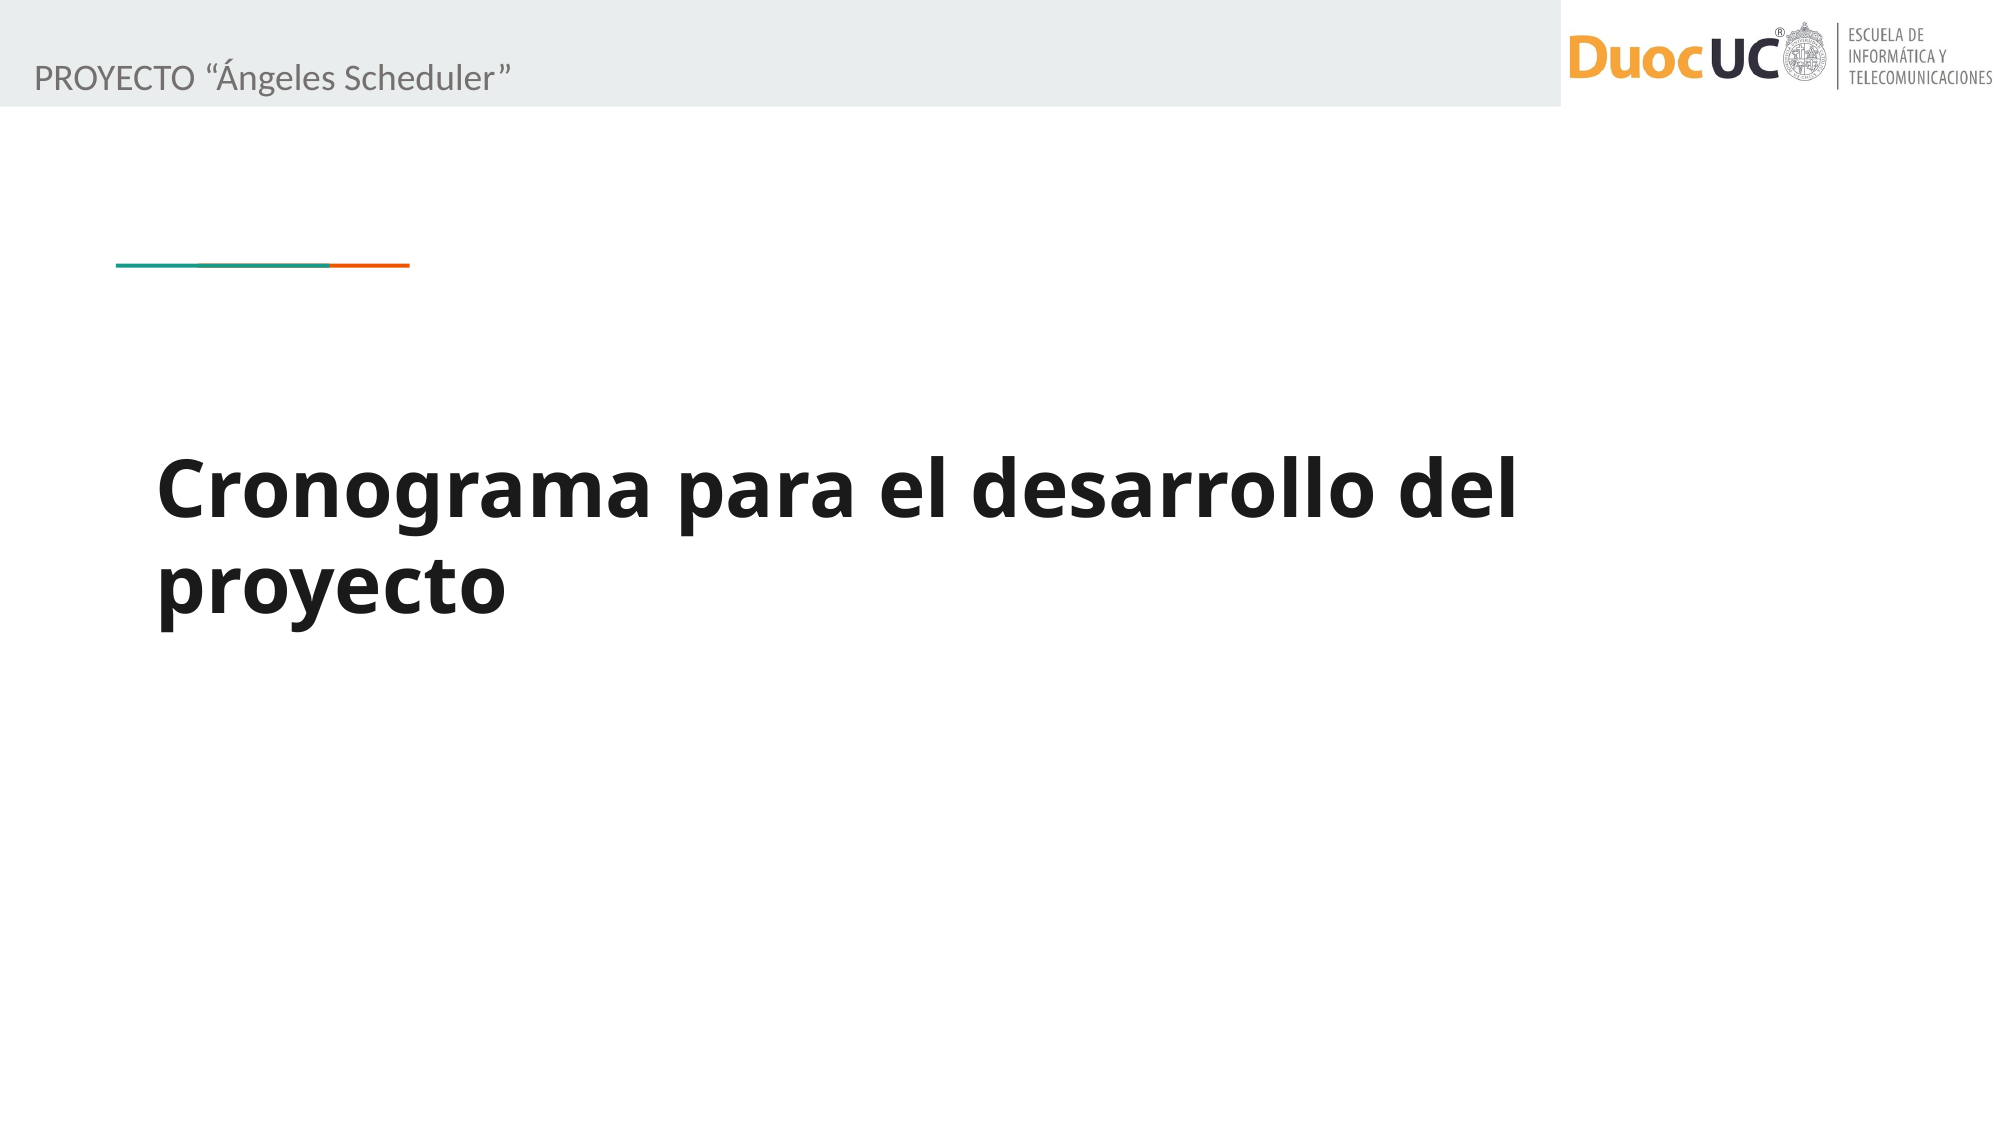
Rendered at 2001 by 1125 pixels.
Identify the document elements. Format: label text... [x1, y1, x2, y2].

text_box PROYECTO “Ángeles Scheduler” [19, 45, 1017, 106]
text_box [1561, 0, 2000, 118]
picture [1568, 11, 1993, 118]
title Cronograma para el desarrollo del proyecto [135, 417, 1865, 535]
